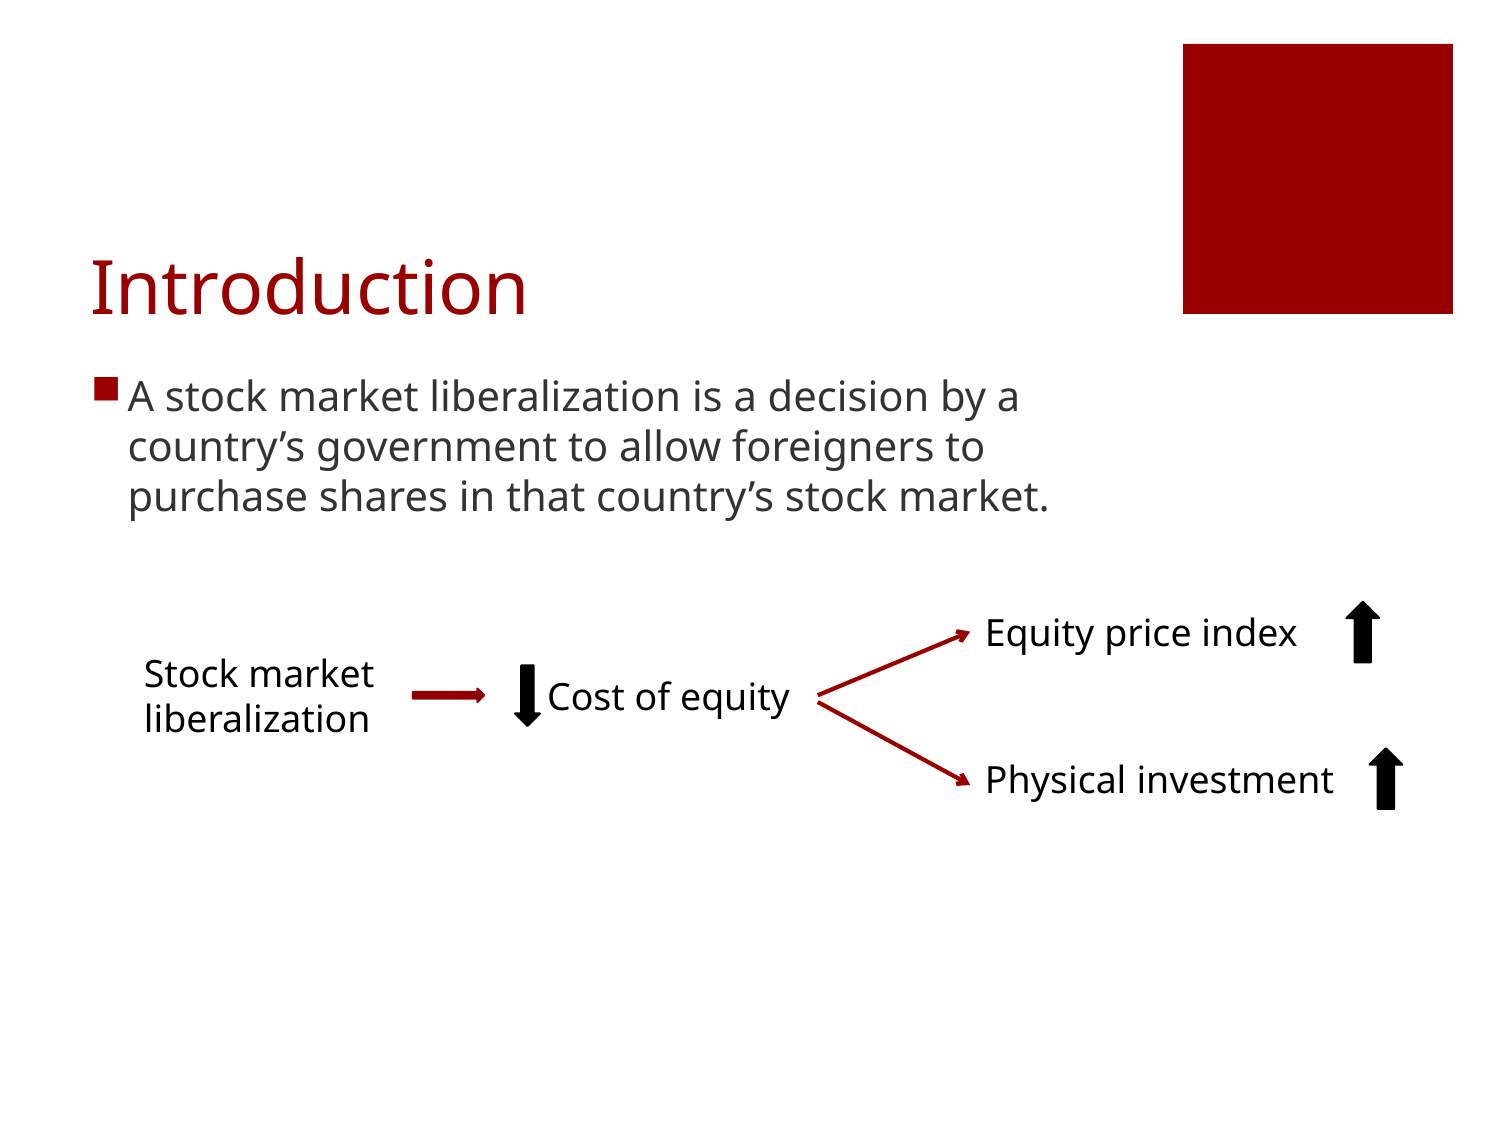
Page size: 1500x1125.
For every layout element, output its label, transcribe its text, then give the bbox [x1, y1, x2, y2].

text_box [1345, 600, 1381, 664]
text_box Cost of equity [532, 665, 818, 726]
text_box Physical investment [970, 748, 1380, 808]
list A stock market liberalization is a decision by a country’s government to allow foreigners to purchase shares in that country’s stock market. [75, 362, 1143, 1005]
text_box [817, 701, 971, 786]
text_box Stock market liberalization [129, 642, 413, 747]
title Introduction [75, 149, 1143, 338]
text_box [514, 664, 541, 727]
text_box Equity price index [970, 601, 1347, 662]
text_box [411, 687, 486, 704]
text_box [817, 631, 971, 697]
text_box [1368, 747, 1404, 810]
